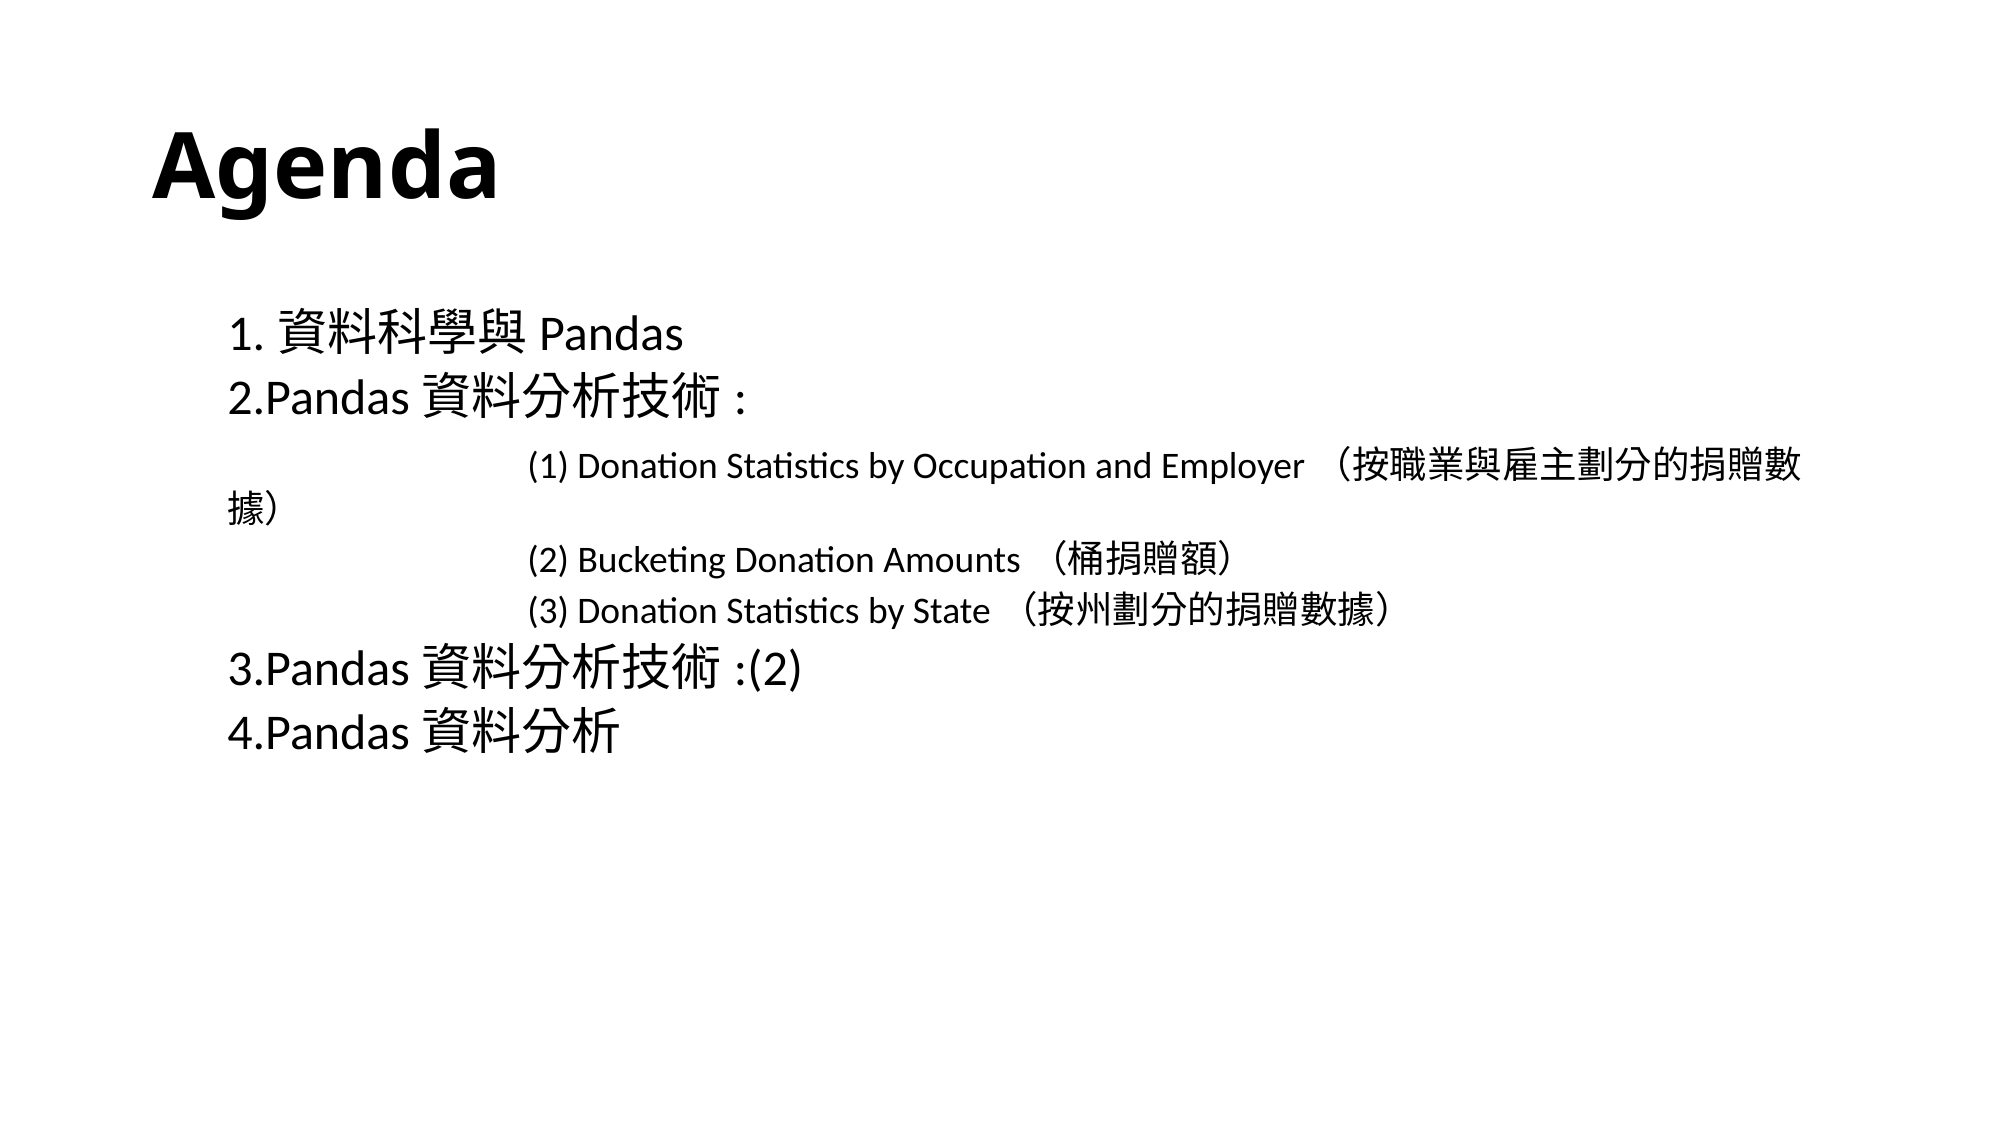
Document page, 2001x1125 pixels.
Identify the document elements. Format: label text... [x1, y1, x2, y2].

list 1.資料科學與Pandas 2.Pandas資料分析技術: (1) Donation Statistics by Occupation and Employer（按職業與雇主劃分的捐贈數據） (2) Bucketing Donation Amounts（桶捐贈額） (3) Donation Statistics by State（按州劃分的捐贈數據） 3.Pandas資料分析技術:(2) 4.Pandas資料分析 [137, 299, 1863, 1014]
title Agenda [137, 59, 1863, 278]
